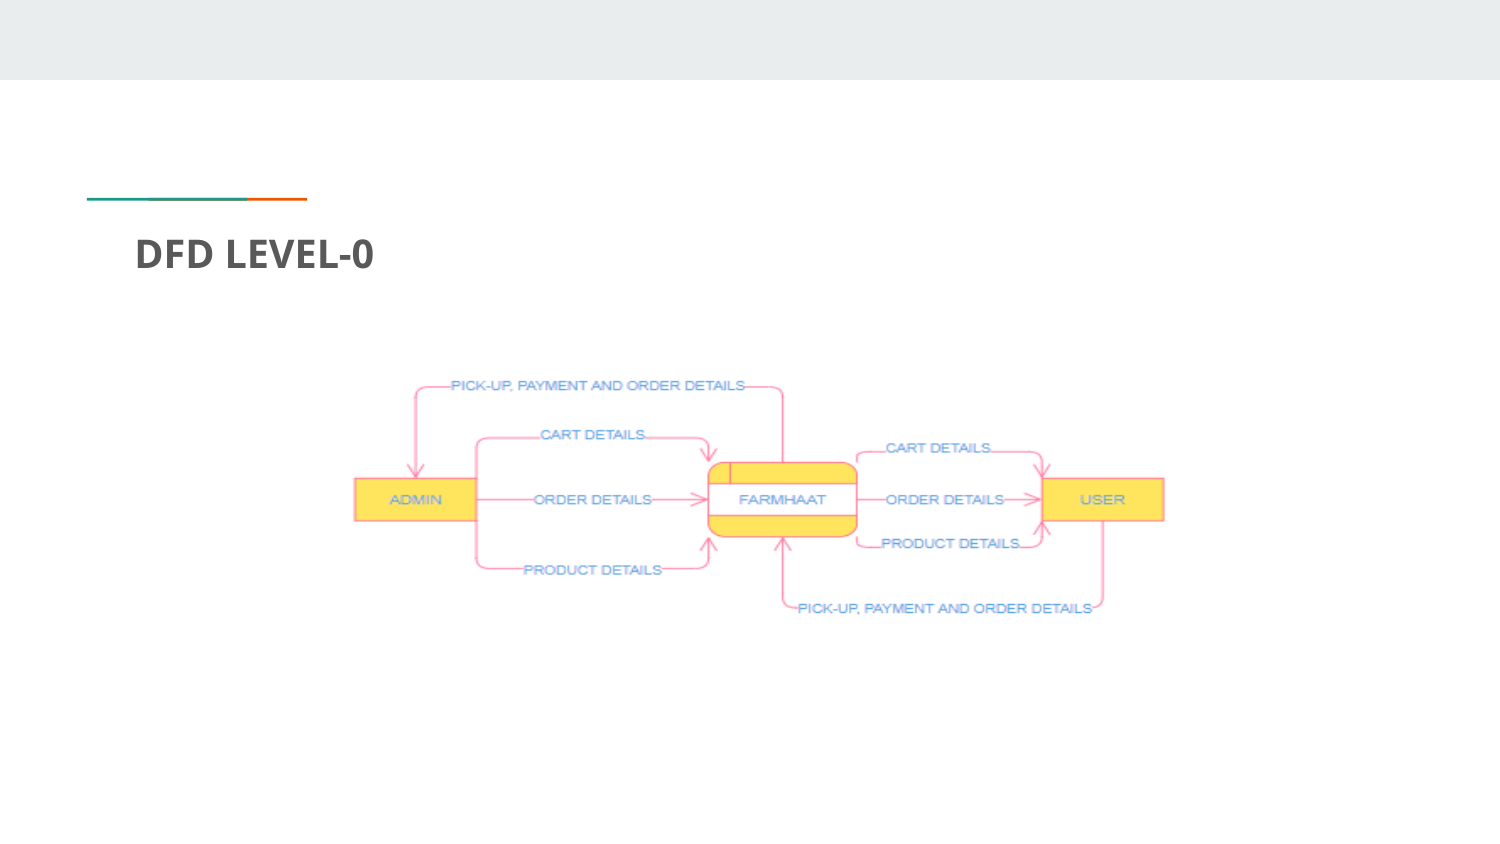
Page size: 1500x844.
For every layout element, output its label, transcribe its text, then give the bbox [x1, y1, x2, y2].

list DFD LEVEL-0 [119, 207, 1381, 706]
picture [298, 325, 1237, 673]
